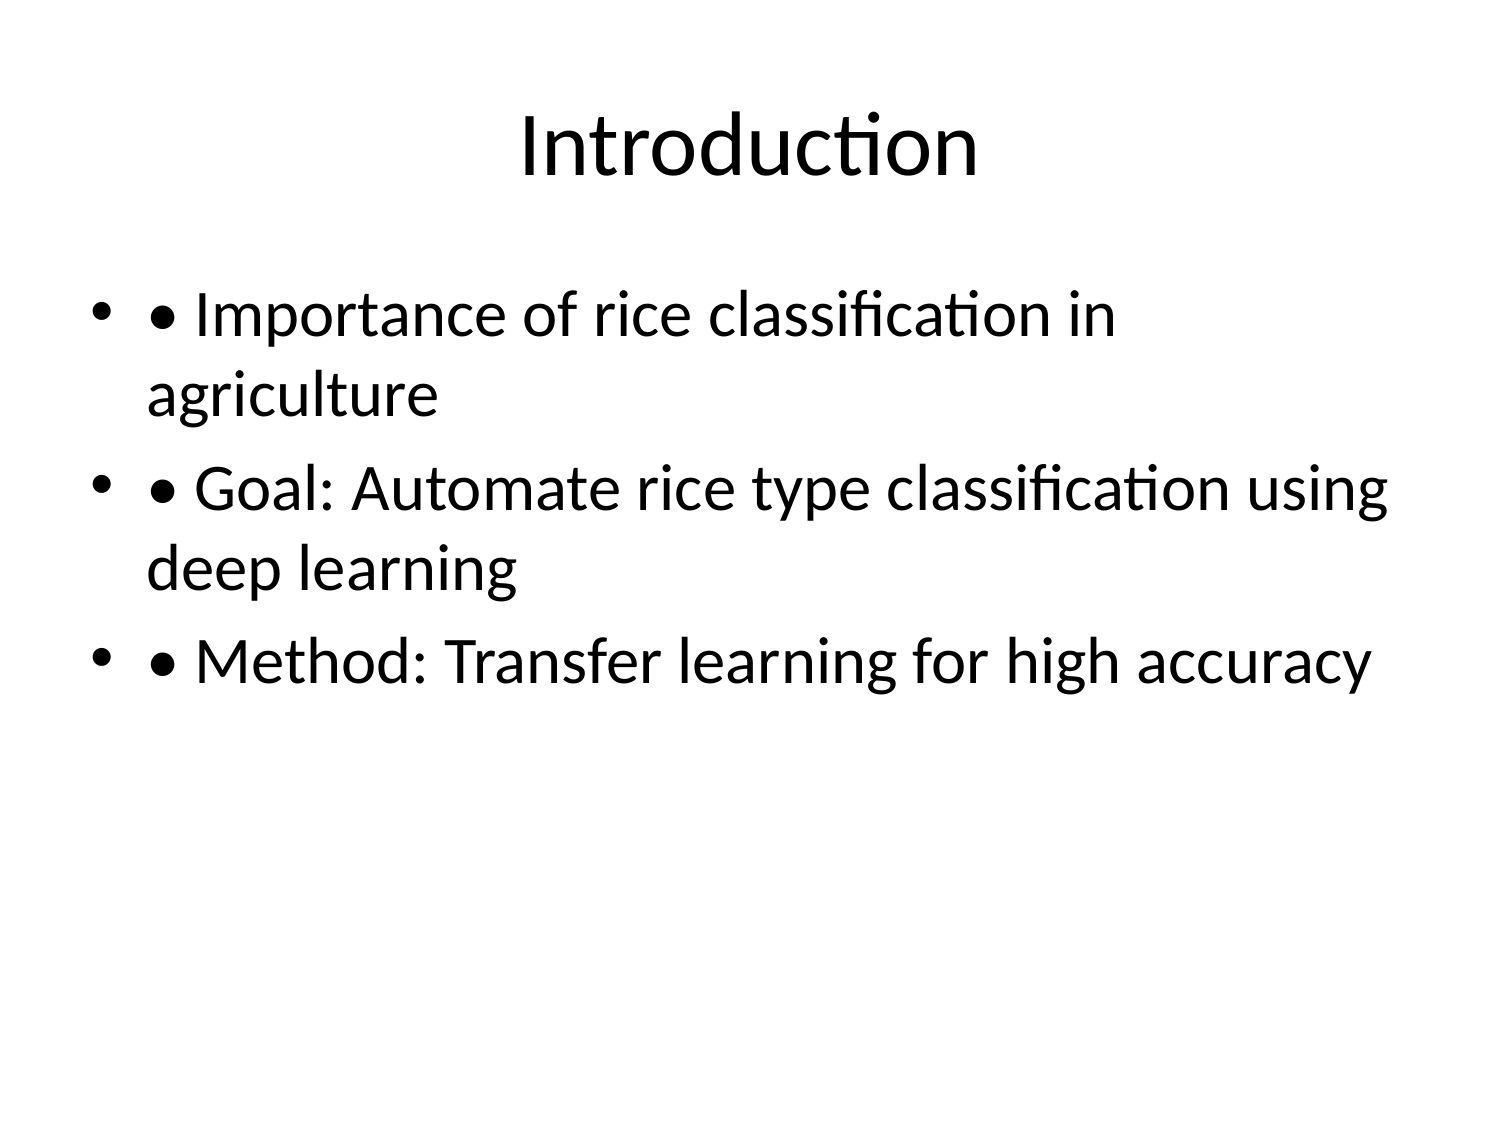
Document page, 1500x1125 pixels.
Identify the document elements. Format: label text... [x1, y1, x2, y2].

title Introduction [75, 45, 1425, 233]
list • Importance of rice classification in agriculture • Goal: Automate rice type classification using deep learning • Method: Transfer learning for high accuracy [75, 262, 1425, 1005]
